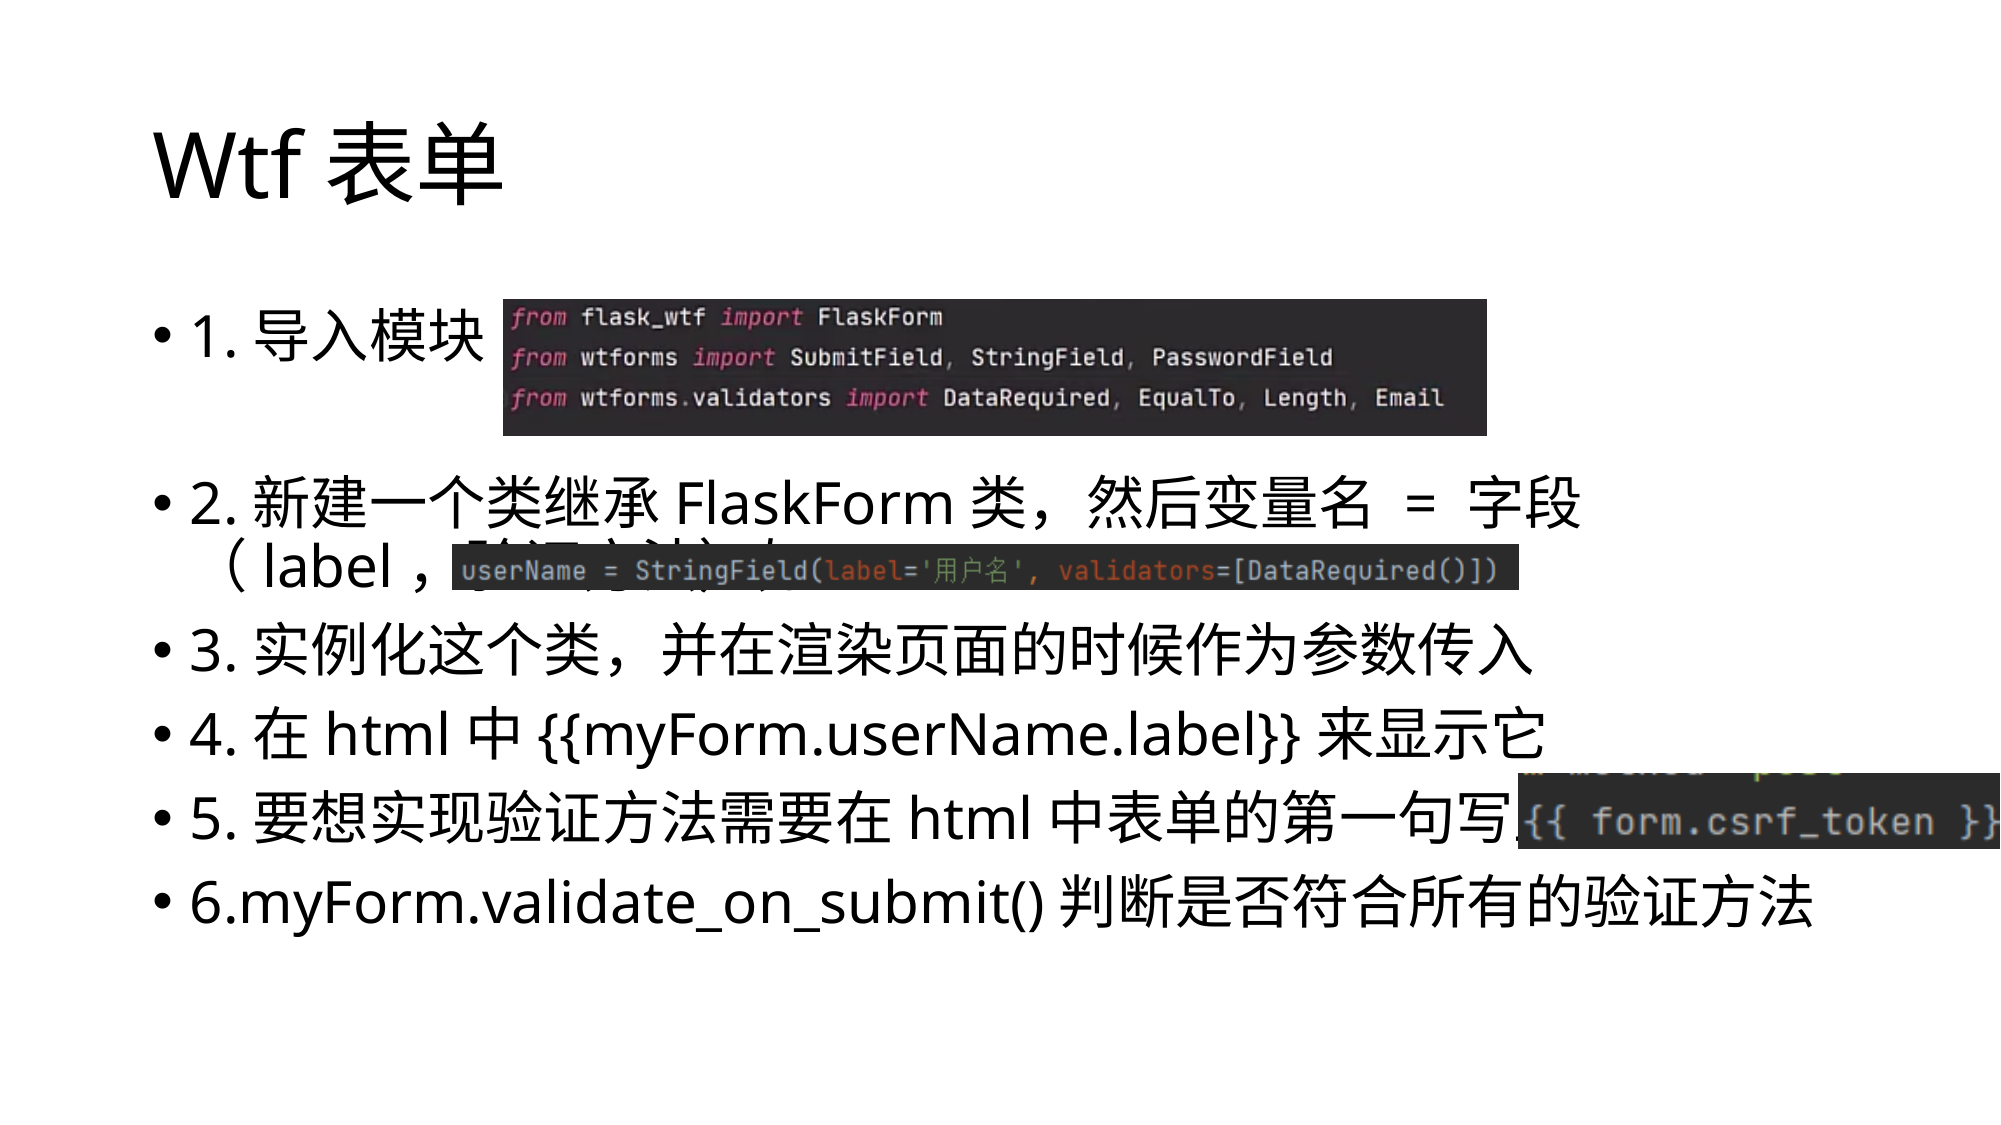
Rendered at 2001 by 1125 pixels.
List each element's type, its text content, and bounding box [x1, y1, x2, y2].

picture [502, 299, 1487, 436]
title Wtf表单 [137, 59, 1863, 278]
picture [452, 544, 1519, 590]
list 1.导入模块 2.新建一个类继承FlaskForm类，然后变量名 = 字段（label，验证方法）如： 3.实例化这个类，并在渲染页面的时候作为参数传入 4.在html中{{myForm.userName.label}}来显示它 5.要想实现验证方法需要在html中表单的第一句写上 6.myForm.validate_on_submit()判断是否符合所有的验证方法 [137, 299, 1863, 1014]
picture [1518, 773, 2000, 849]
